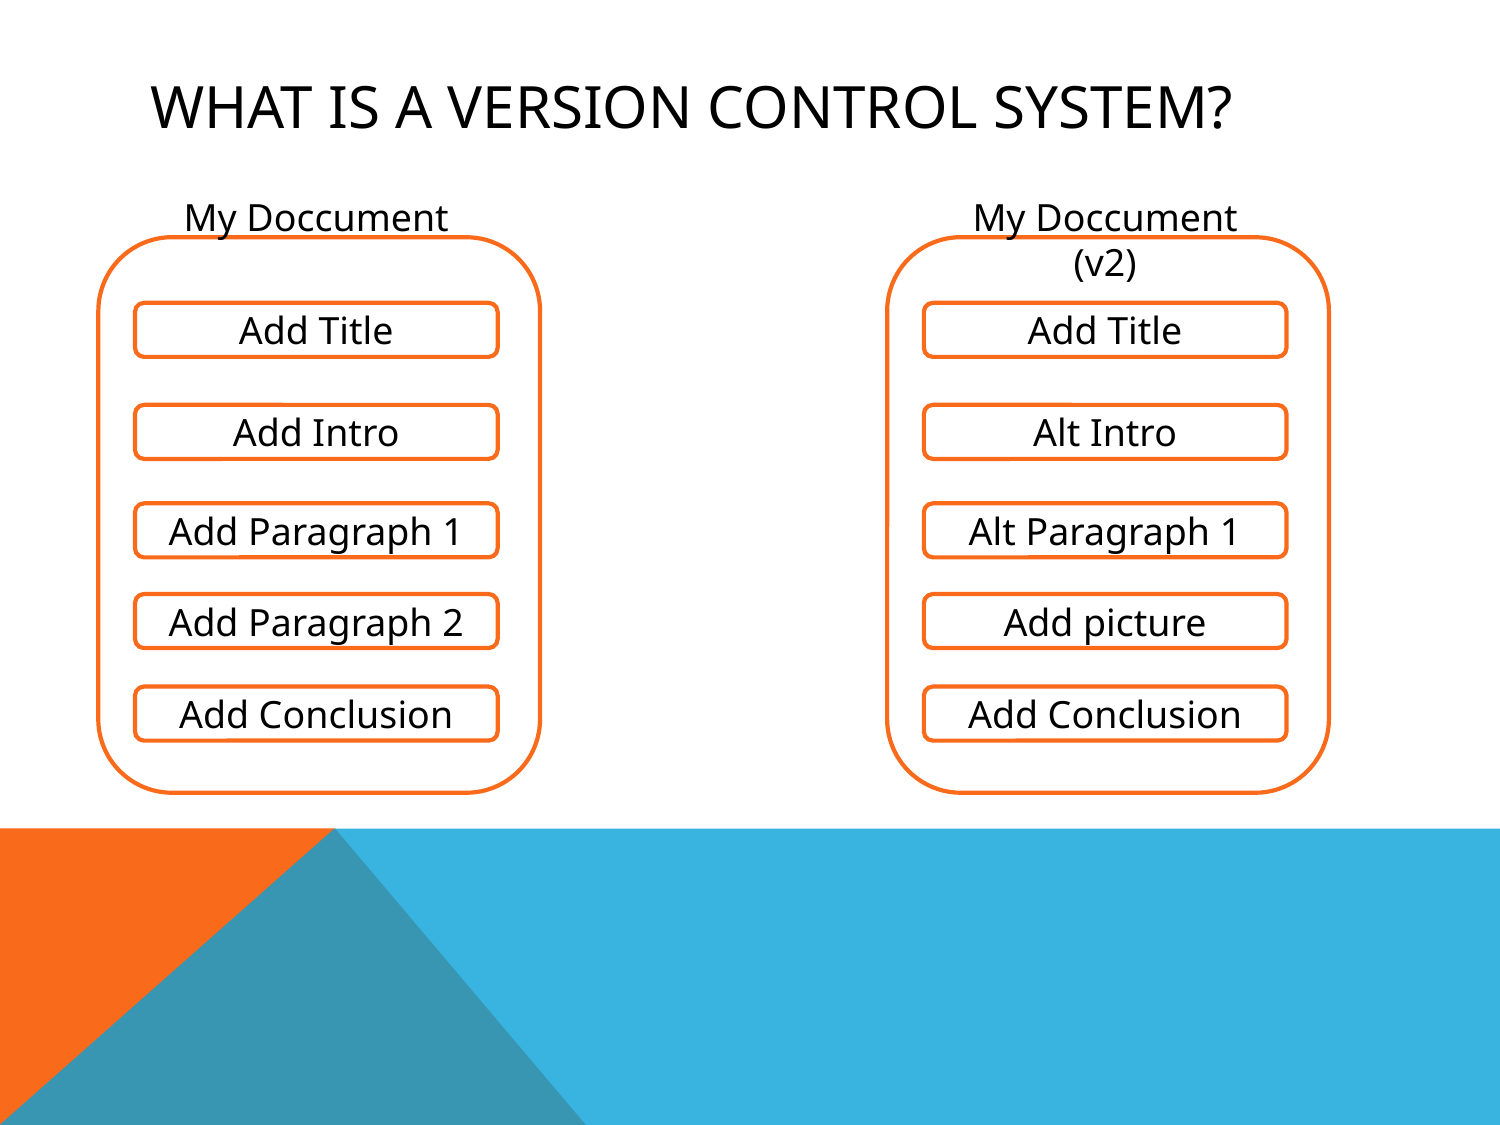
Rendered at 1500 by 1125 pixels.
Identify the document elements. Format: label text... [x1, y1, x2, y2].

text_box My Doccument [135, 187, 498, 247]
text_box [96, 242, 543, 795]
title What is a Version Control System? [135, 60, 1369, 150]
text_box My Doccument (v2) [923, 187, 1287, 292]
text_box [885, 242, 1332, 795]
